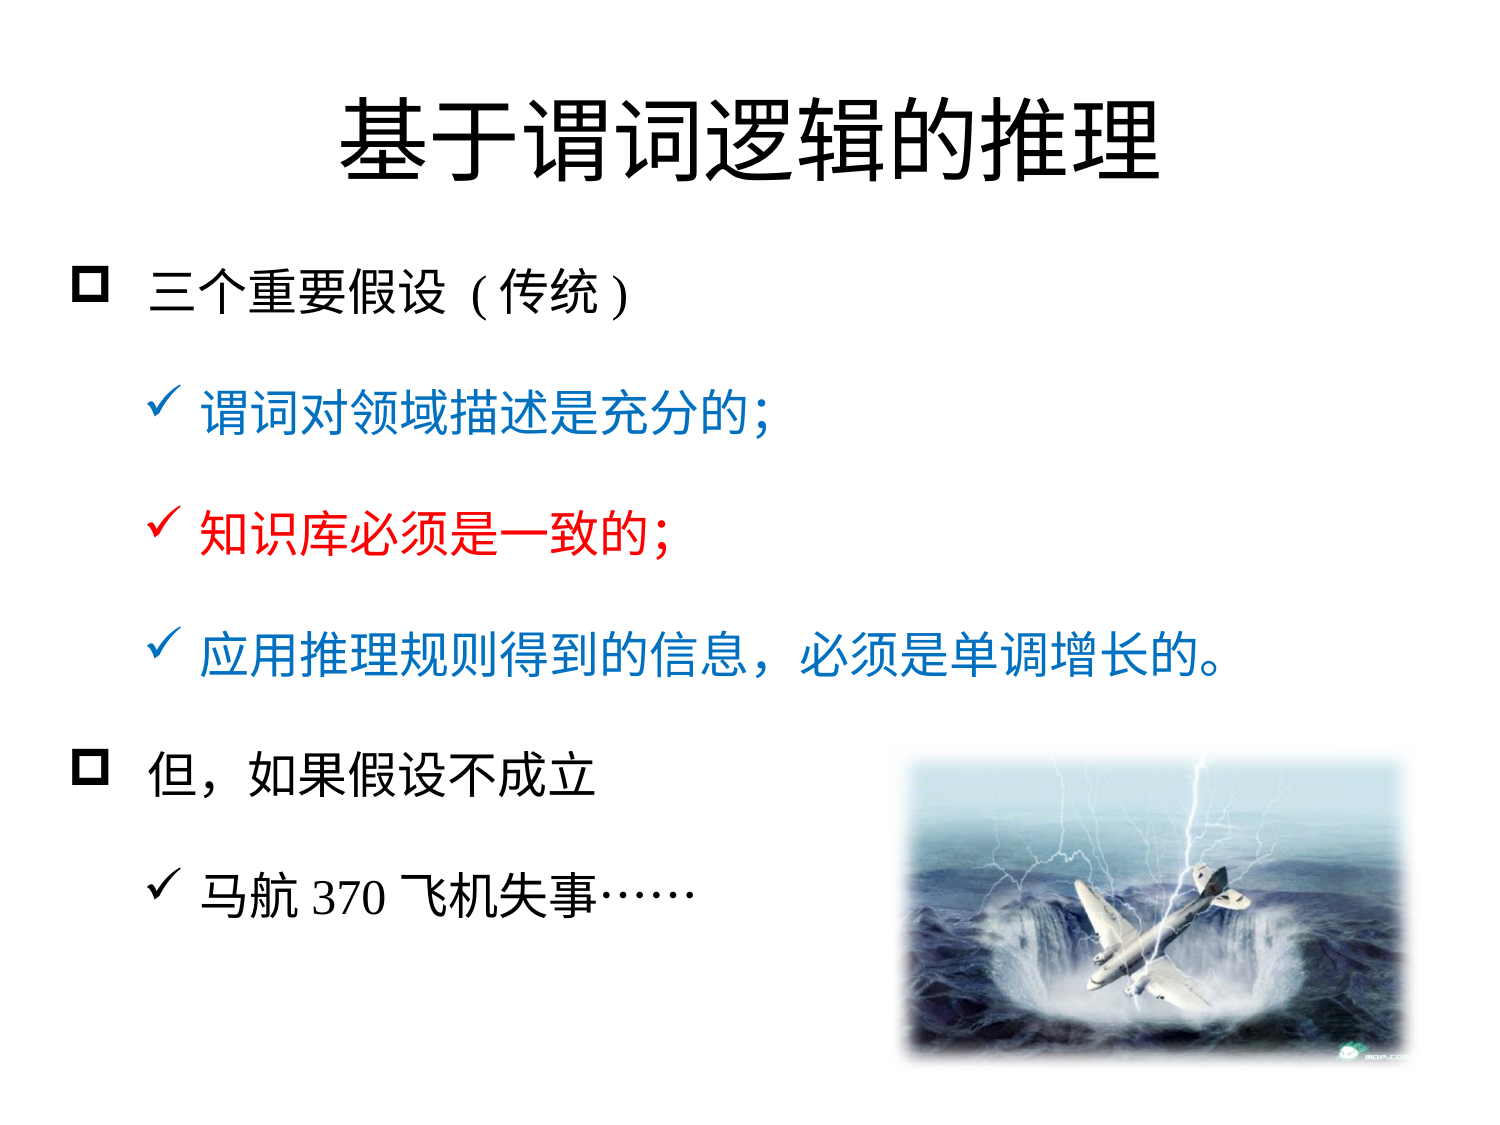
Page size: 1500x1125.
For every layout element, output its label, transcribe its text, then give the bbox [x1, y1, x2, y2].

text_box 三个重要假设 (传统) 谓词对领域描述是充分的； 知识库必须是一致的； 应用推理规则得到的信息，必须是单调增长的。 但，如果假设不成立 马航370飞机失事…… [53, 223, 1447, 1071]
title 基于谓词逻辑的推理 [75, 44, 1425, 223]
picture [891, 744, 1419, 1071]
